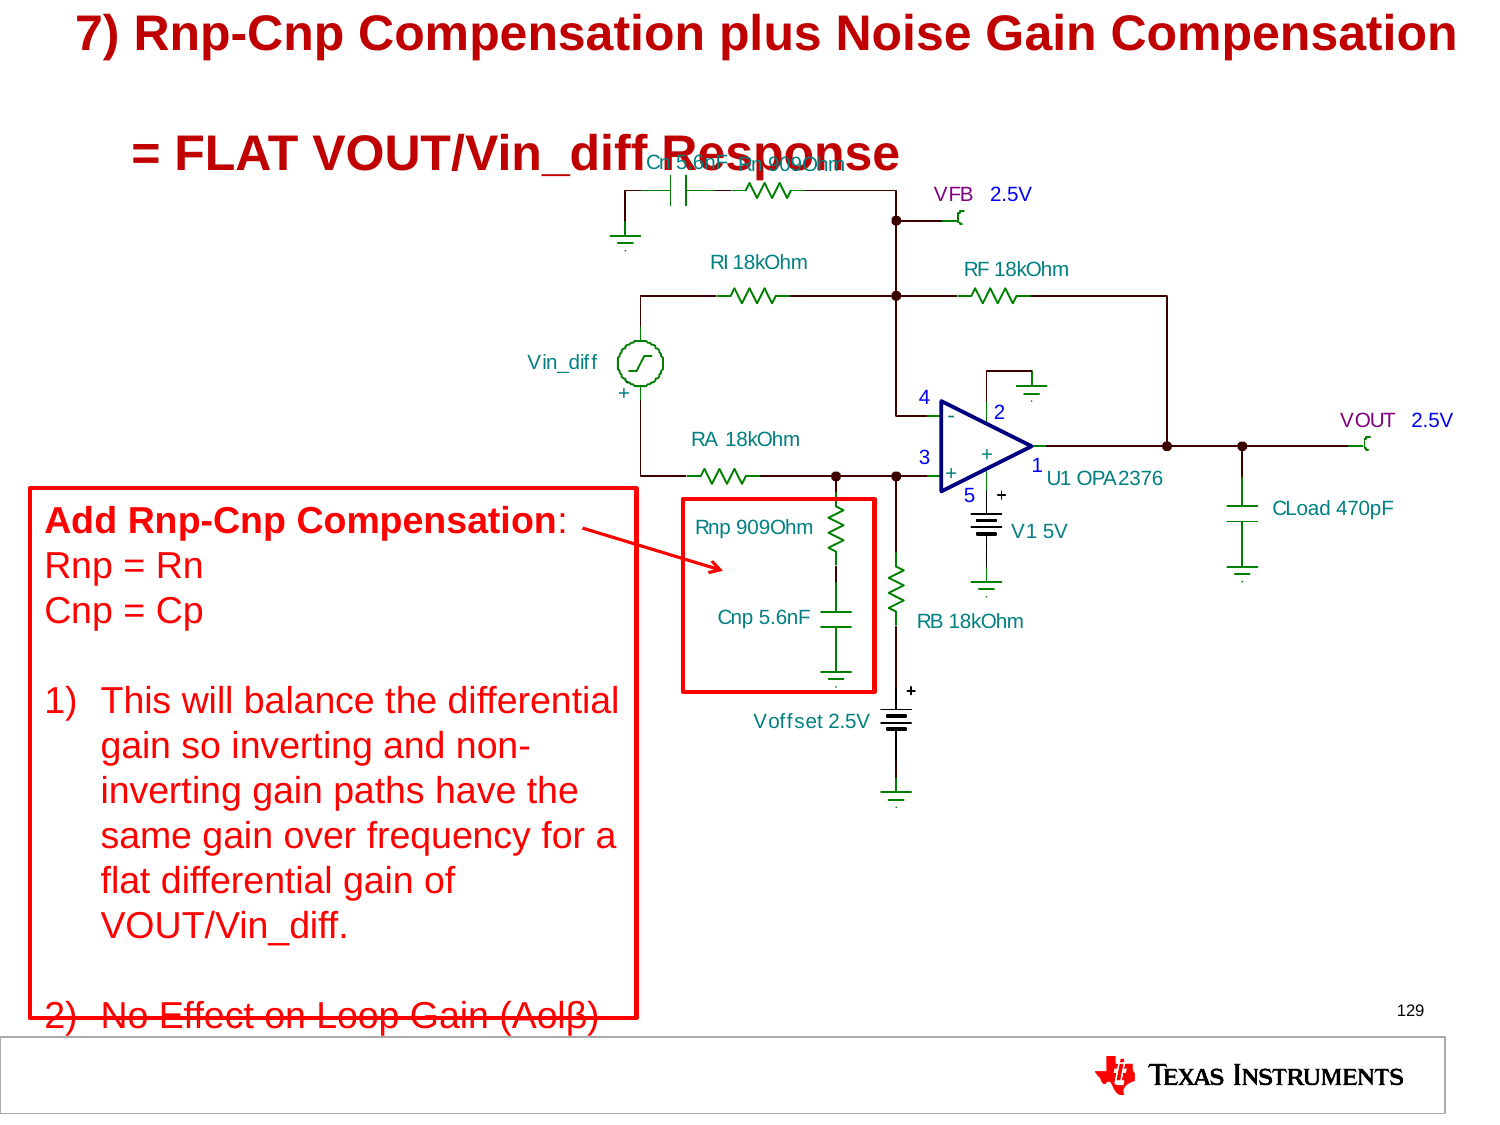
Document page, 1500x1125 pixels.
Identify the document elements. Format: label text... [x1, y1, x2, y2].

text_box <number> [1089, 992, 1440, 1027]
text_box Add Rnp-Cnp Compensation: Rnp = Rn Cnp = Cp This will balance the differential gain so inverting and non-inverting gain paths have the same gain over frequency for a flat differential gain of VOUT/Vin_diff. No Effect on Loop Gain (Aolβ) [29, 488, 637, 1018]
text_box 7) Rnp-Cnp Compensation plus Noise Gain Compensation = FLAT VOUT/Vin_diff Response [60, 23, 1478, 157]
picture [1095, 1056, 1403, 1095]
picture [521, 149, 1462, 814]
